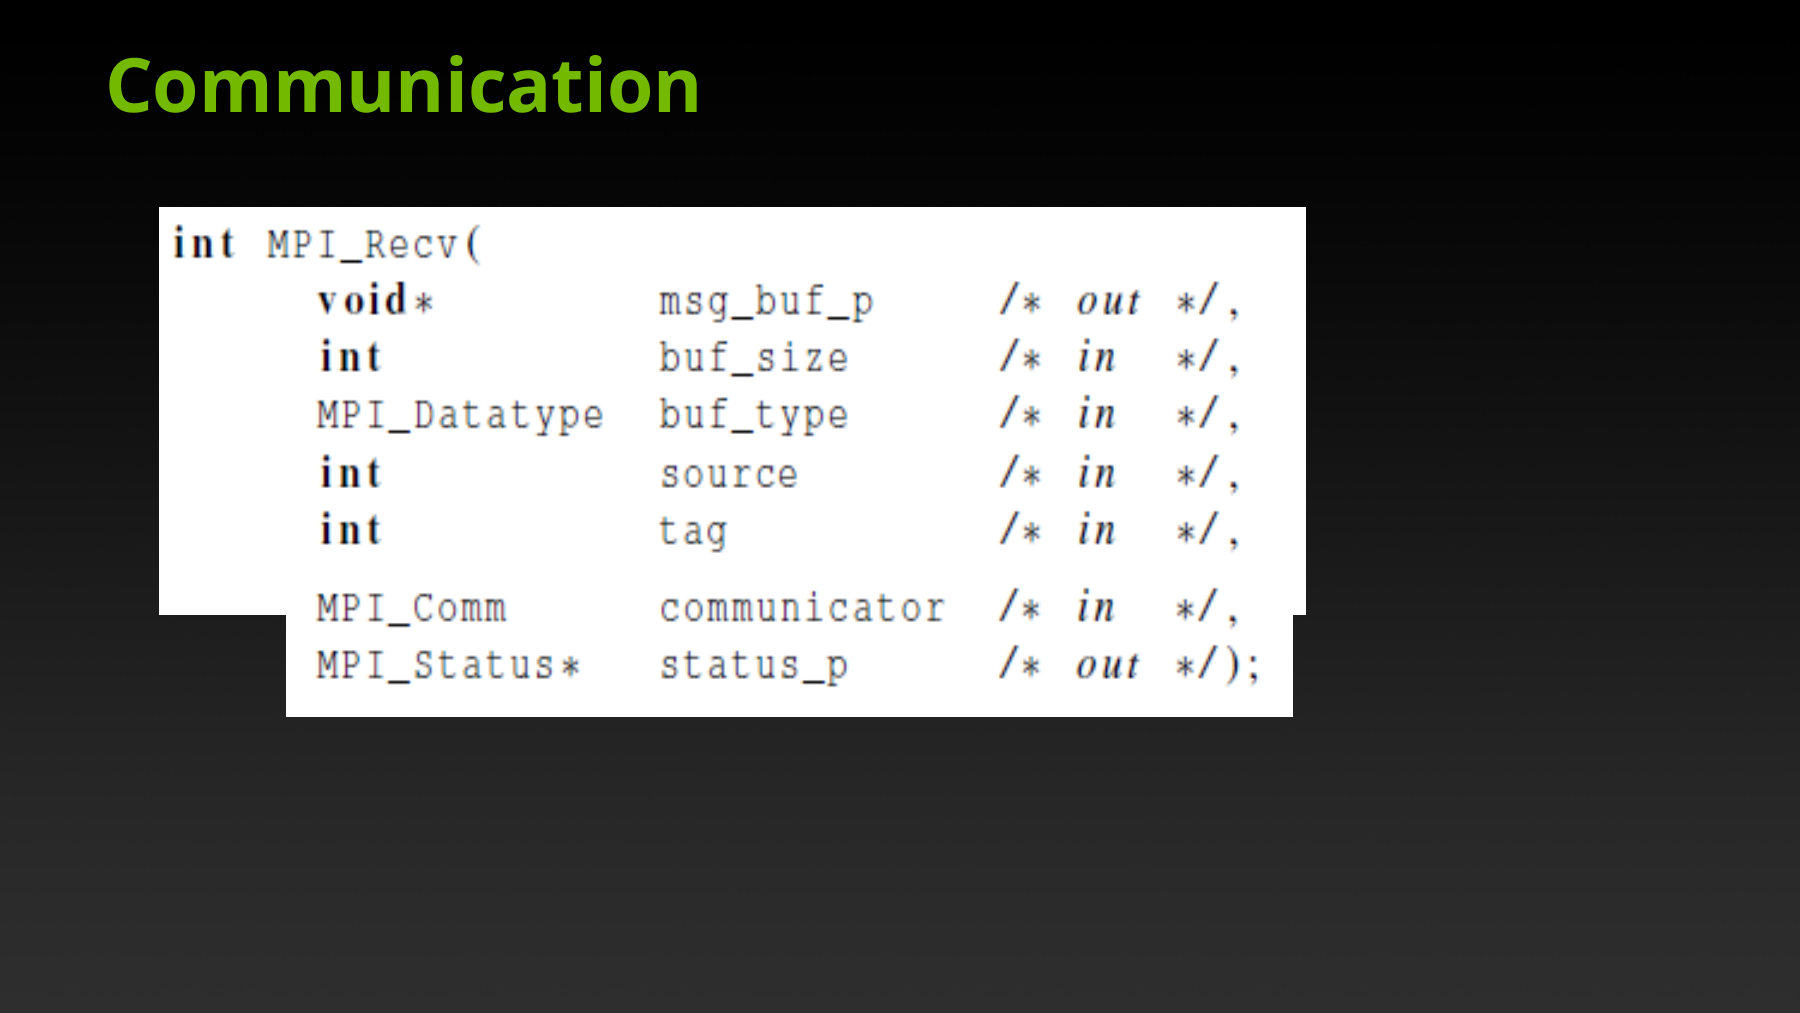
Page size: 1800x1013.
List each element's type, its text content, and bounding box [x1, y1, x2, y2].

title Communication [89, 40, 1601, 138]
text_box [159, 207, 1306, 717]
picture [0, 0, 1800, 1013]
